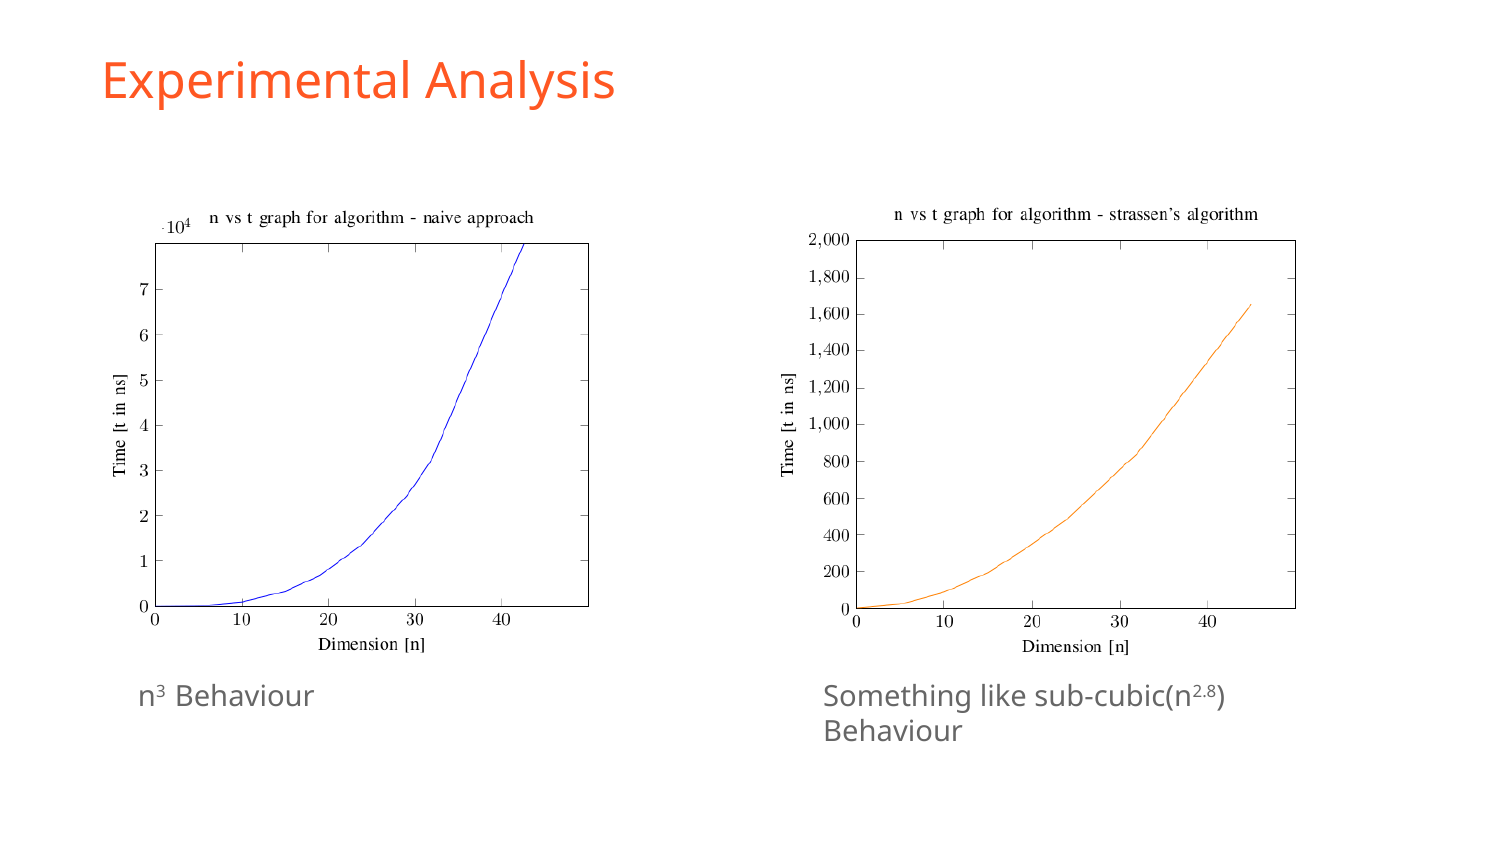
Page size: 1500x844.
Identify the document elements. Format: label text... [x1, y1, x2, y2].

picture [773, 195, 1320, 674]
text_box n3 Behaviour [123, 662, 669, 728]
title Experimental Analysis [86, 33, 1449, 117]
picture [103, 205, 619, 664]
text_box Something like sub-cubic(n2.8) Behaviour [808, 662, 1354, 762]
